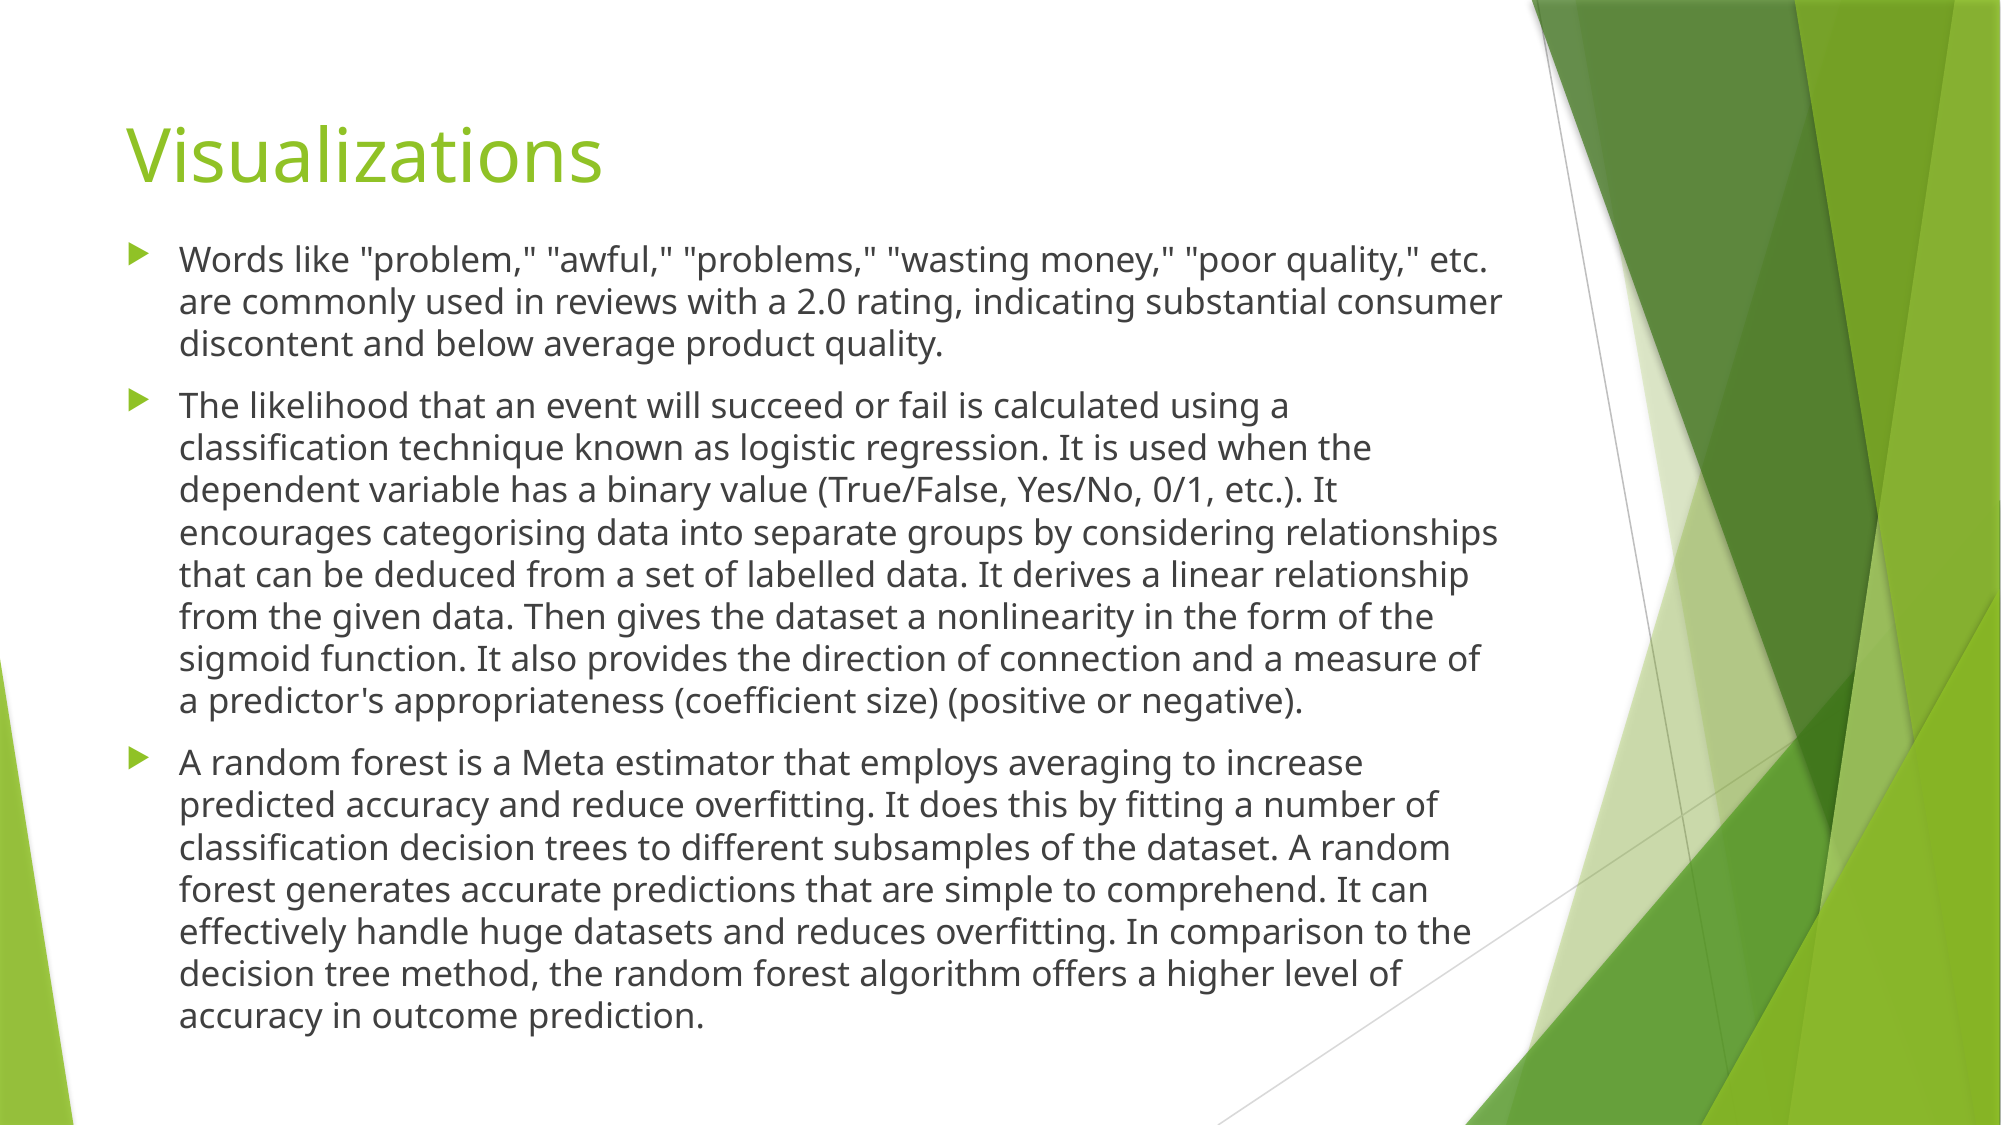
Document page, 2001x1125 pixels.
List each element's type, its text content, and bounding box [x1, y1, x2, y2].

title Visualizations [111, 99, 1522, 229]
list Words like "problem," "awful," "problems," "wasting money," "poor quality," etc. are commonly used in reviews with a 2.0 rating, indicating substantial consumer discontent and below average product quality. The likelihood that an event will succeed or fail is calculated using a classification technique known as logistic regression. It is used when the dependent variable has a binary value (True/False, Yes/No, 0/1, etc.). It encourages categorising data into separate groups by considering relationships that can be deduced from a set of labelled data. It derives a linear relationship from the given data. Then gives the dataset a nonlinearity in the form of the sigmoid function. It also provides the direction of connection and a measure of a predictor's appropriateness (coefficient size) (positive or negative). A random forest is a Meta estimator that employs averaging to increase predicted accuracy and reduce overfitting. It does this by fitting a number of classification decision trees to different subsamples of the dataset. A random forest generates accurate predictions that are simple to comprehend. It can effectively handle huge datasets and reduces overfitting. In comparison to the decision tree method, the random forest algorithm offers a higher level of accuracy in outcome prediction. [111, 229, 1522, 1057]
